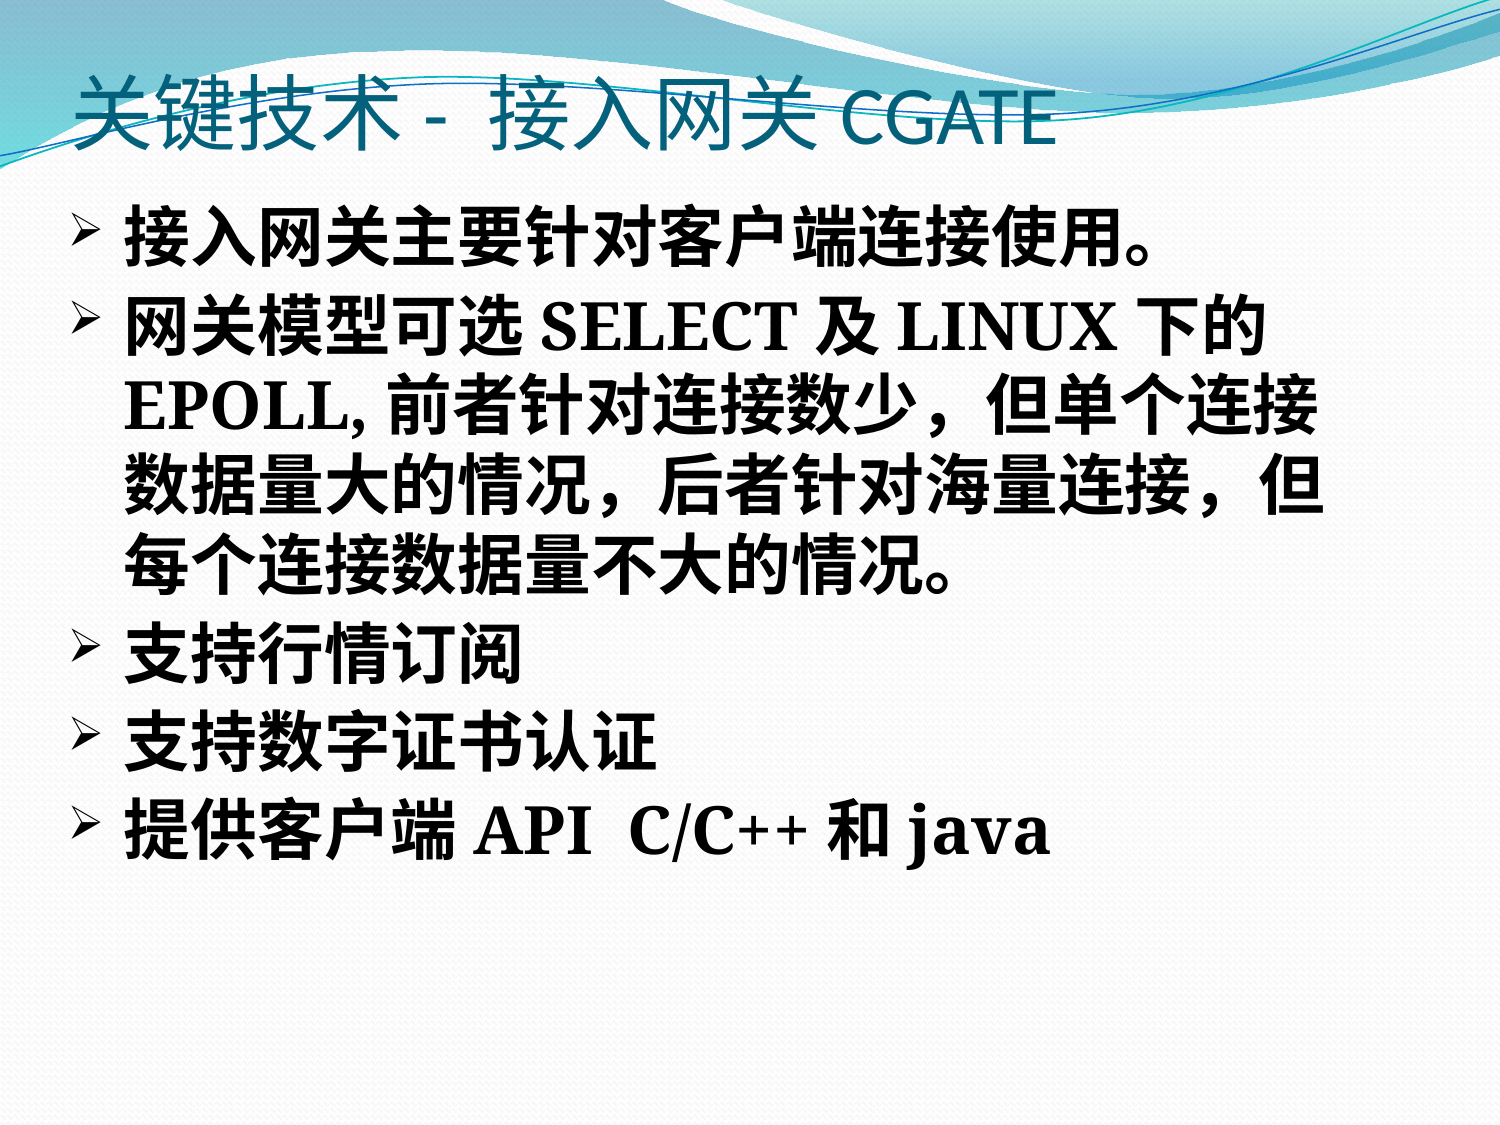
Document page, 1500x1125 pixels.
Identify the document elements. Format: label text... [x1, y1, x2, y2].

title 关键技术- 接入网关CGATE [70, 0, 1421, 161]
text_box 接入网关主要针对客户端连接使用。 网关模型可选SELECT及LINUX下的EPOLL,前者针对连接数少，但单个连接数据量大的情况，后者针对海量连接，但每个连接数据量不大的情况。 支持行情订阅 支持数字证书认证 提供客户端API C/C++和java [52, 187, 1382, 906]
